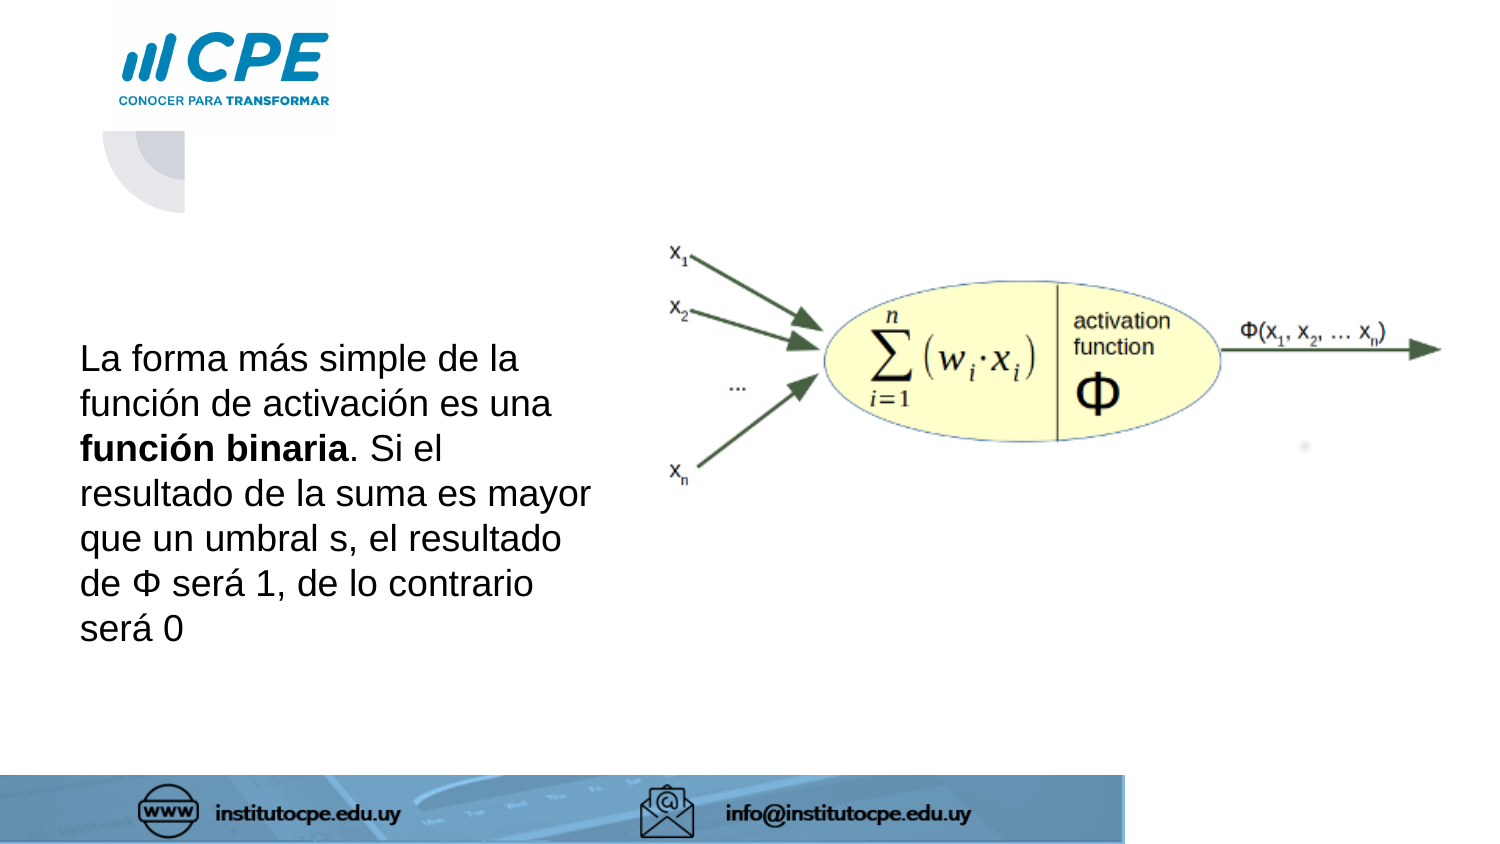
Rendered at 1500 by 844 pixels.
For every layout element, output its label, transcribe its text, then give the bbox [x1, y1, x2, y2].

picture [0, 775, 1125, 844]
picture [662, 240, 1445, 490]
list La forma más simple de la función de activación es una función binaria. Si el resultado de la suma es mayor que un umbral s, el resultado de Φ será 1, de lo contrario será 0 [64, 231, 615, 751]
picture [112, 0, 333, 138]
